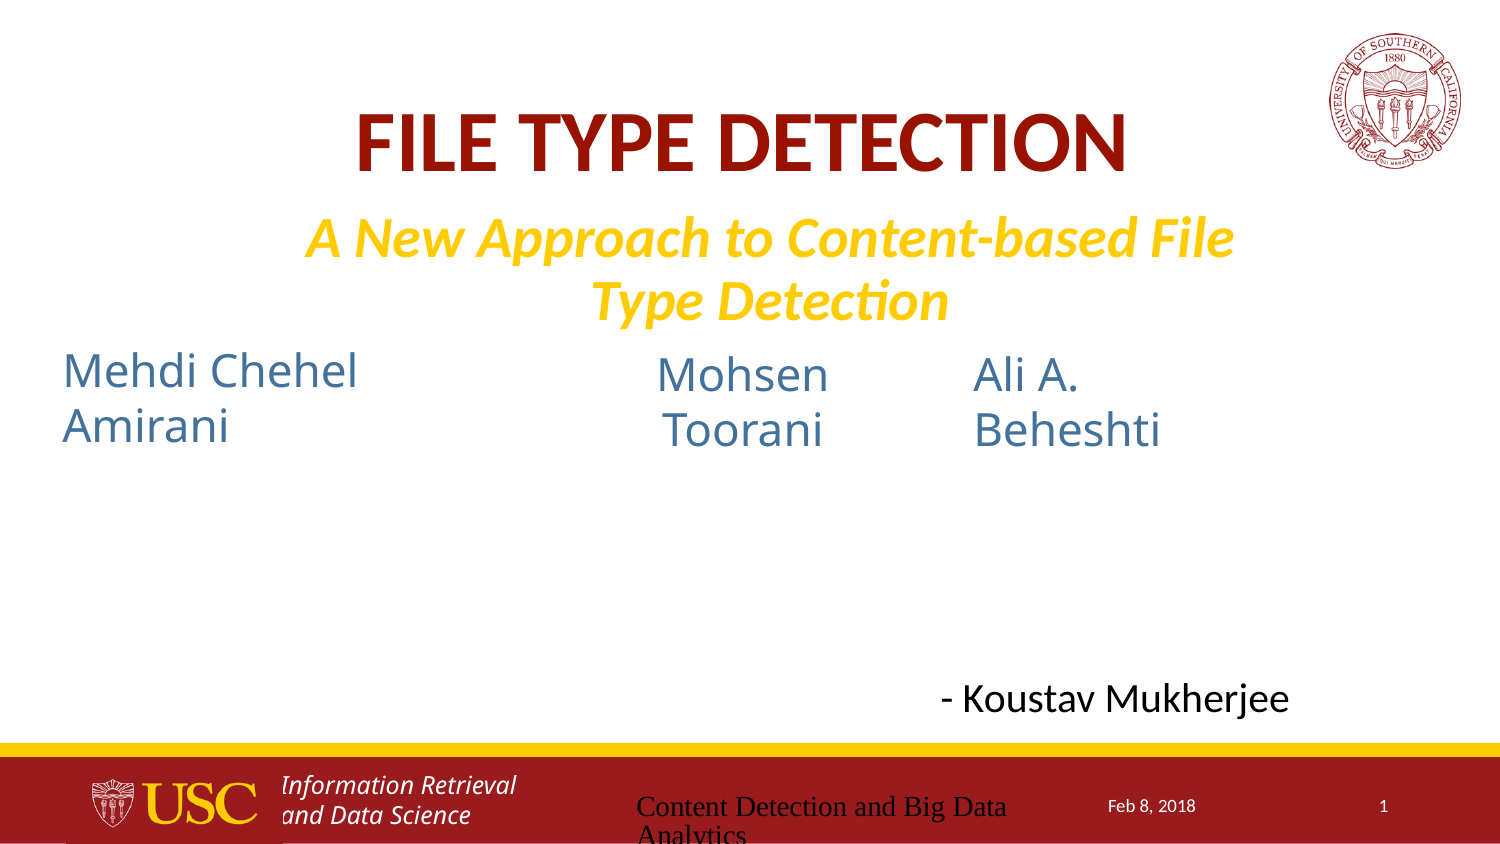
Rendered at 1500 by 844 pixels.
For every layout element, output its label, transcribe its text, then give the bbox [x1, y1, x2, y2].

text_box Ali A. Beheshti [962, 334, 1281, 419]
text_box Mohsen Toorani [567, 334, 918, 419]
slide_number 1 [1319, 782, 1397, 827]
text_box - Koustav Mukherjee [925, 663, 1306, 729]
picture [66, 762, 283, 844]
text_box Mehdi Chehel Amirani [51, 330, 527, 422]
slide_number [1093, 782, 1308, 827]
text_box FILE TYPE DETECTION [287, 79, 1198, 214]
footer Content Detection and Big Data Analytics [621, 782, 1048, 827]
subtitle A New Approach to Content-based File Type Detection [234, 199, 1308, 316]
picture [1329, 33, 1461, 169]
